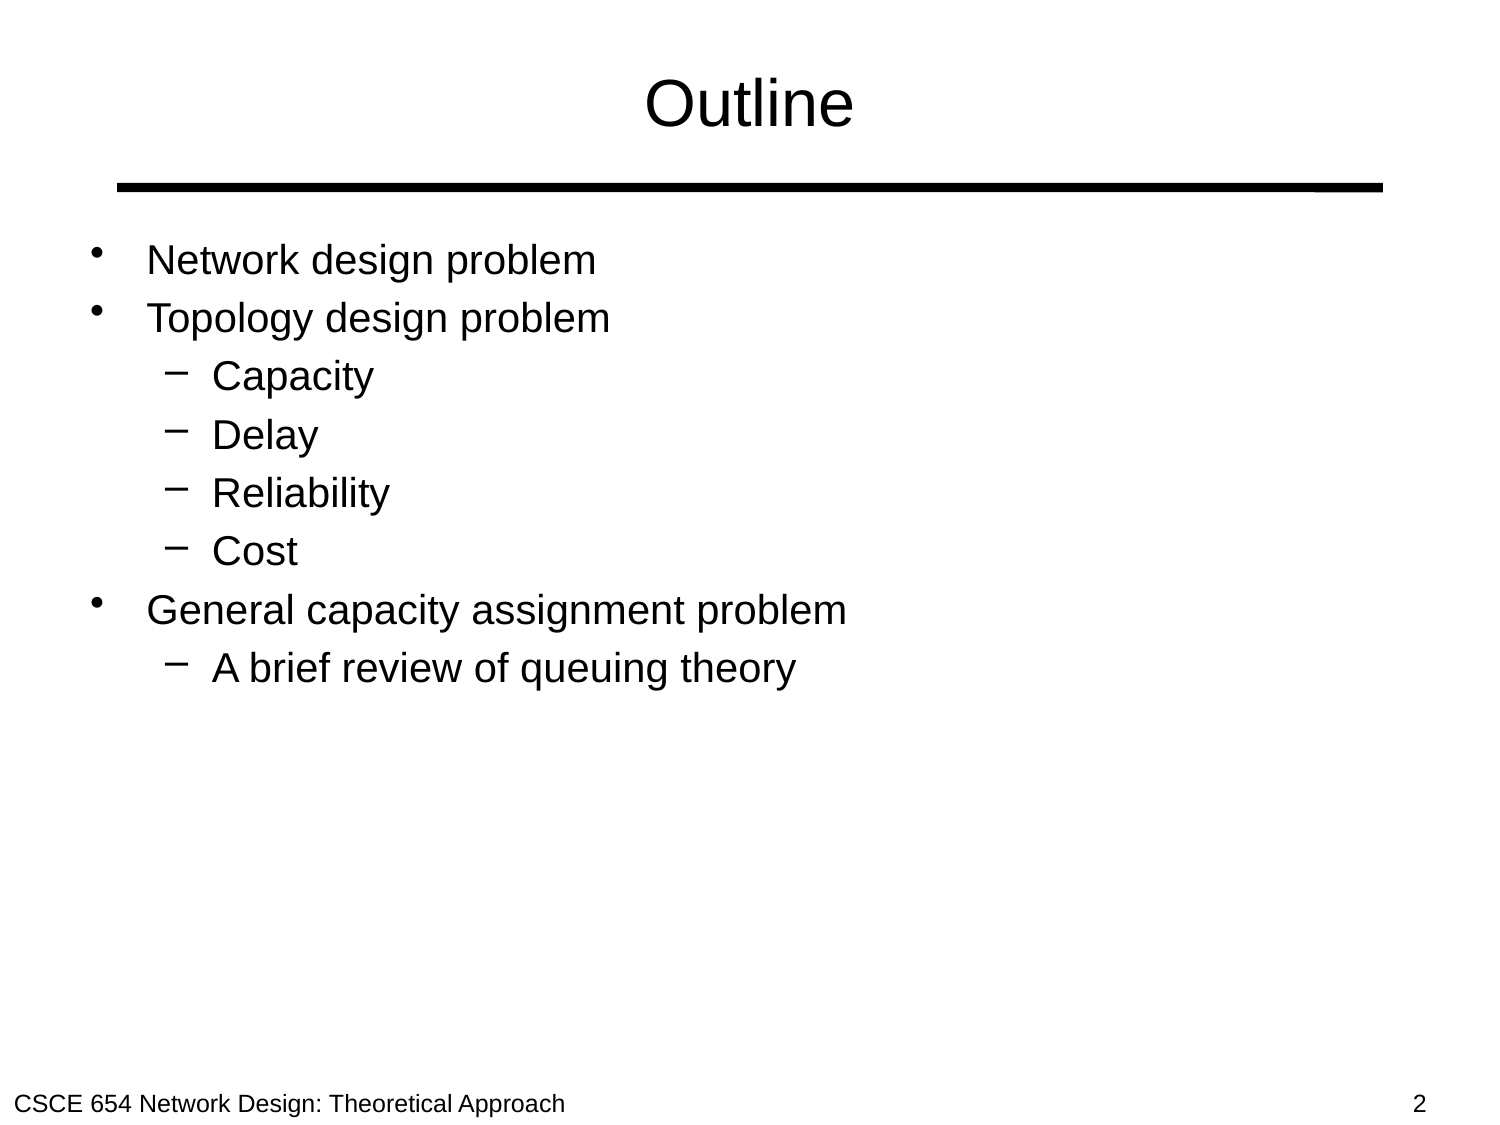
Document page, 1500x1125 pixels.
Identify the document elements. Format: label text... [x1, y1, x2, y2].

title Outline [75, 24, 1425, 175]
list Network design problem Topology design problem Capacity Delay Reliability Cost General capacity assignment problem A brief review of queuing theory [75, 224, 1425, 1005]
